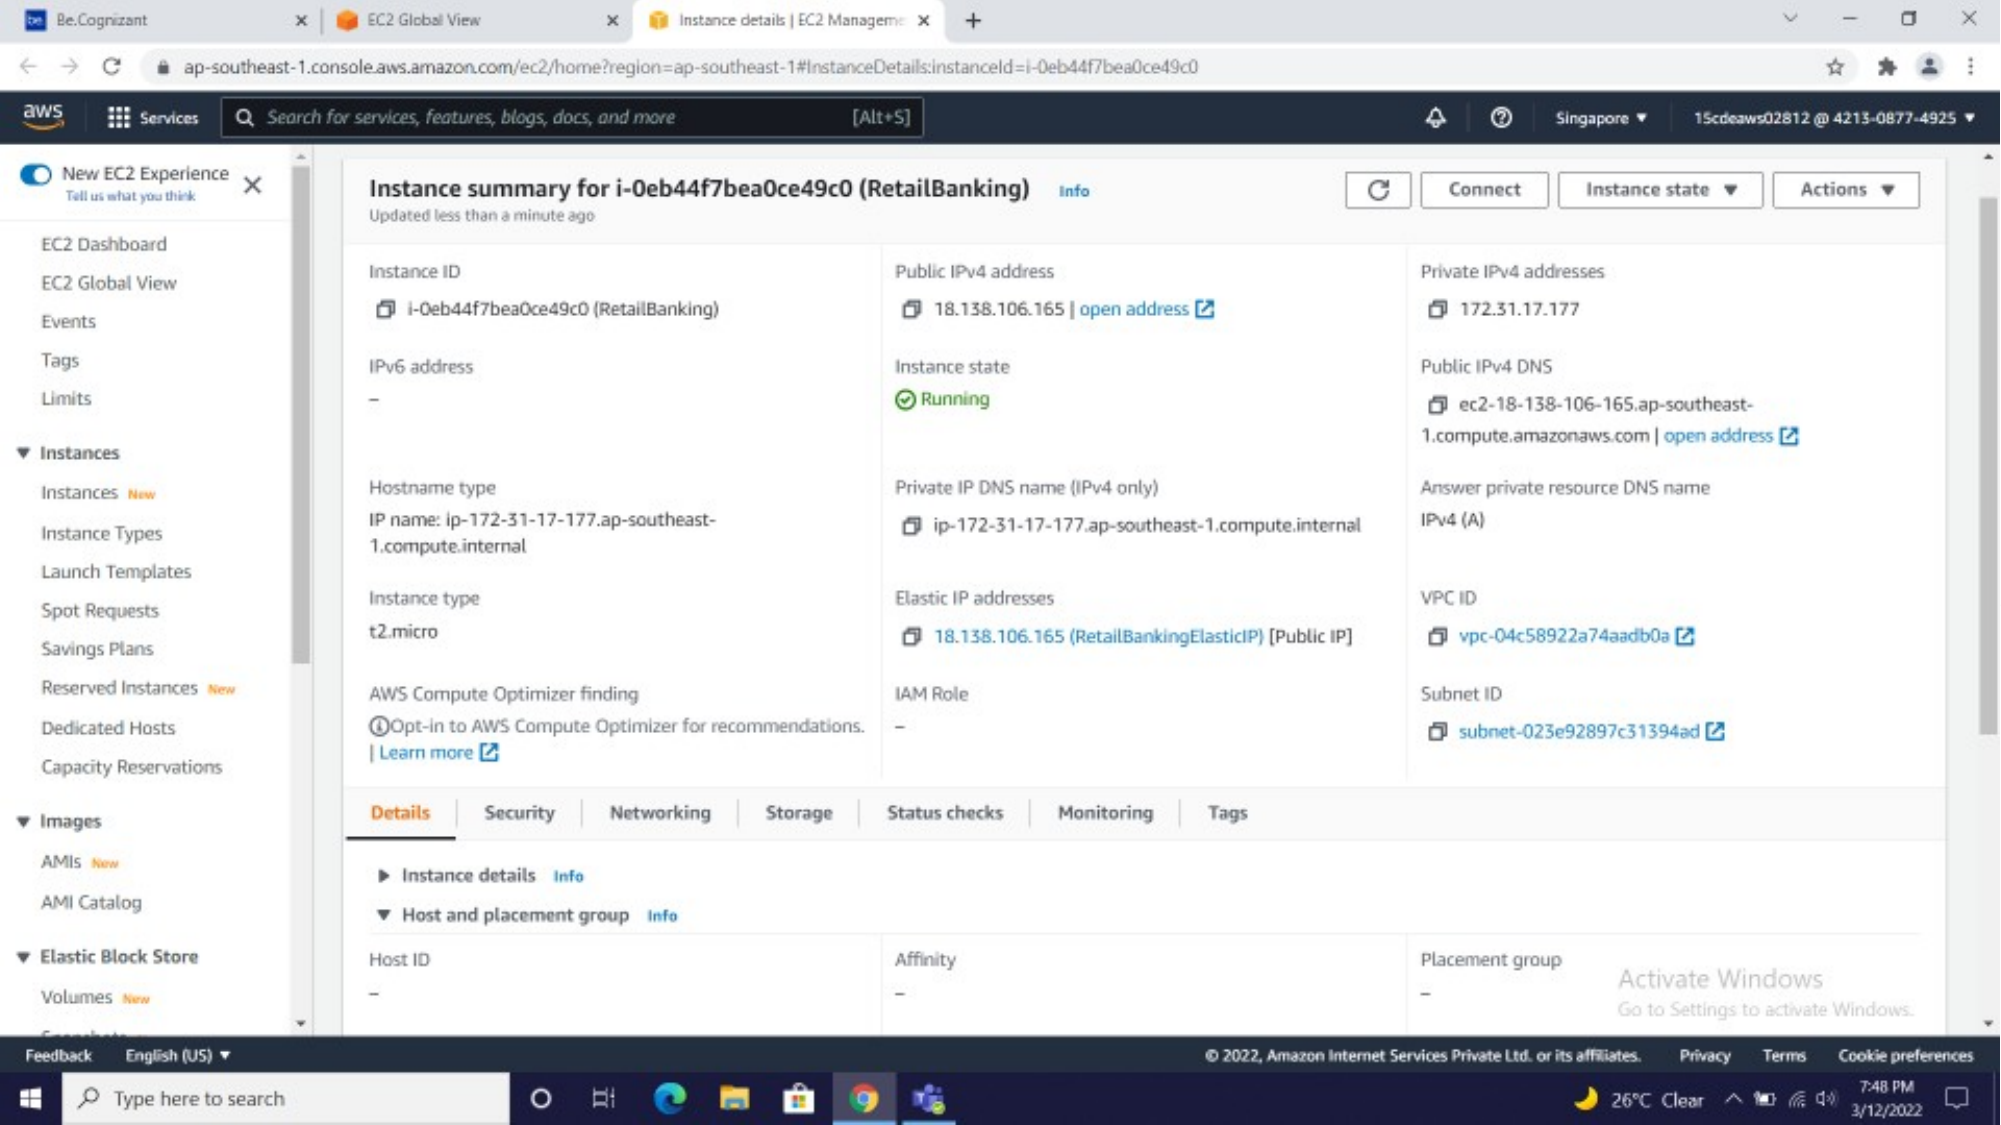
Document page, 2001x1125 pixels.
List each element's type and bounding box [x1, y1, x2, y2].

text_box [0, 0, 2000, 1125]
